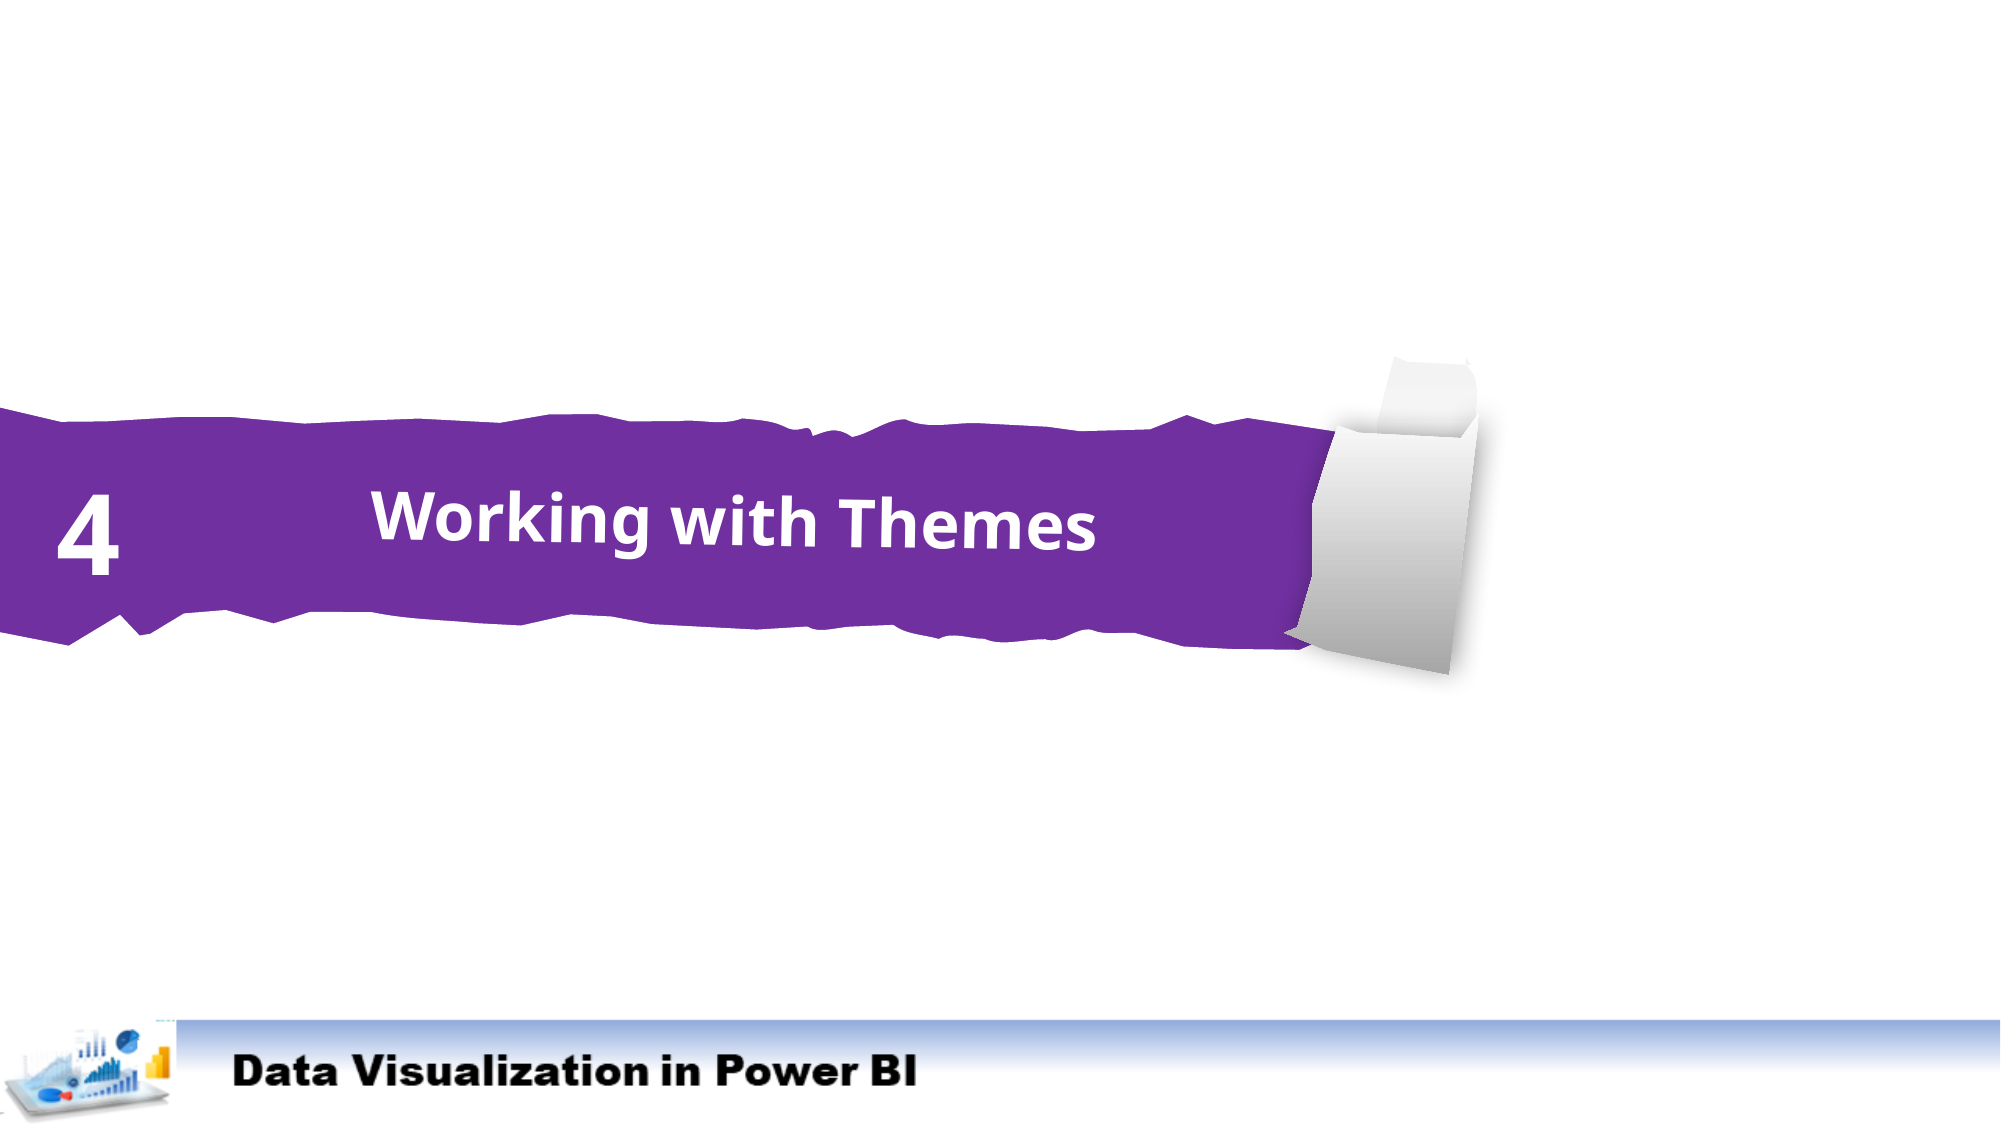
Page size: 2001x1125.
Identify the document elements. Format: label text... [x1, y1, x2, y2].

text_box [0, 404, 1297, 654]
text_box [1223, 420, 1541, 604]
picture [0, 0, 2001, 1125]
text_box Working with Themes [185, 462, 1223, 576]
text_box 4 [35, 455, 143, 605]
